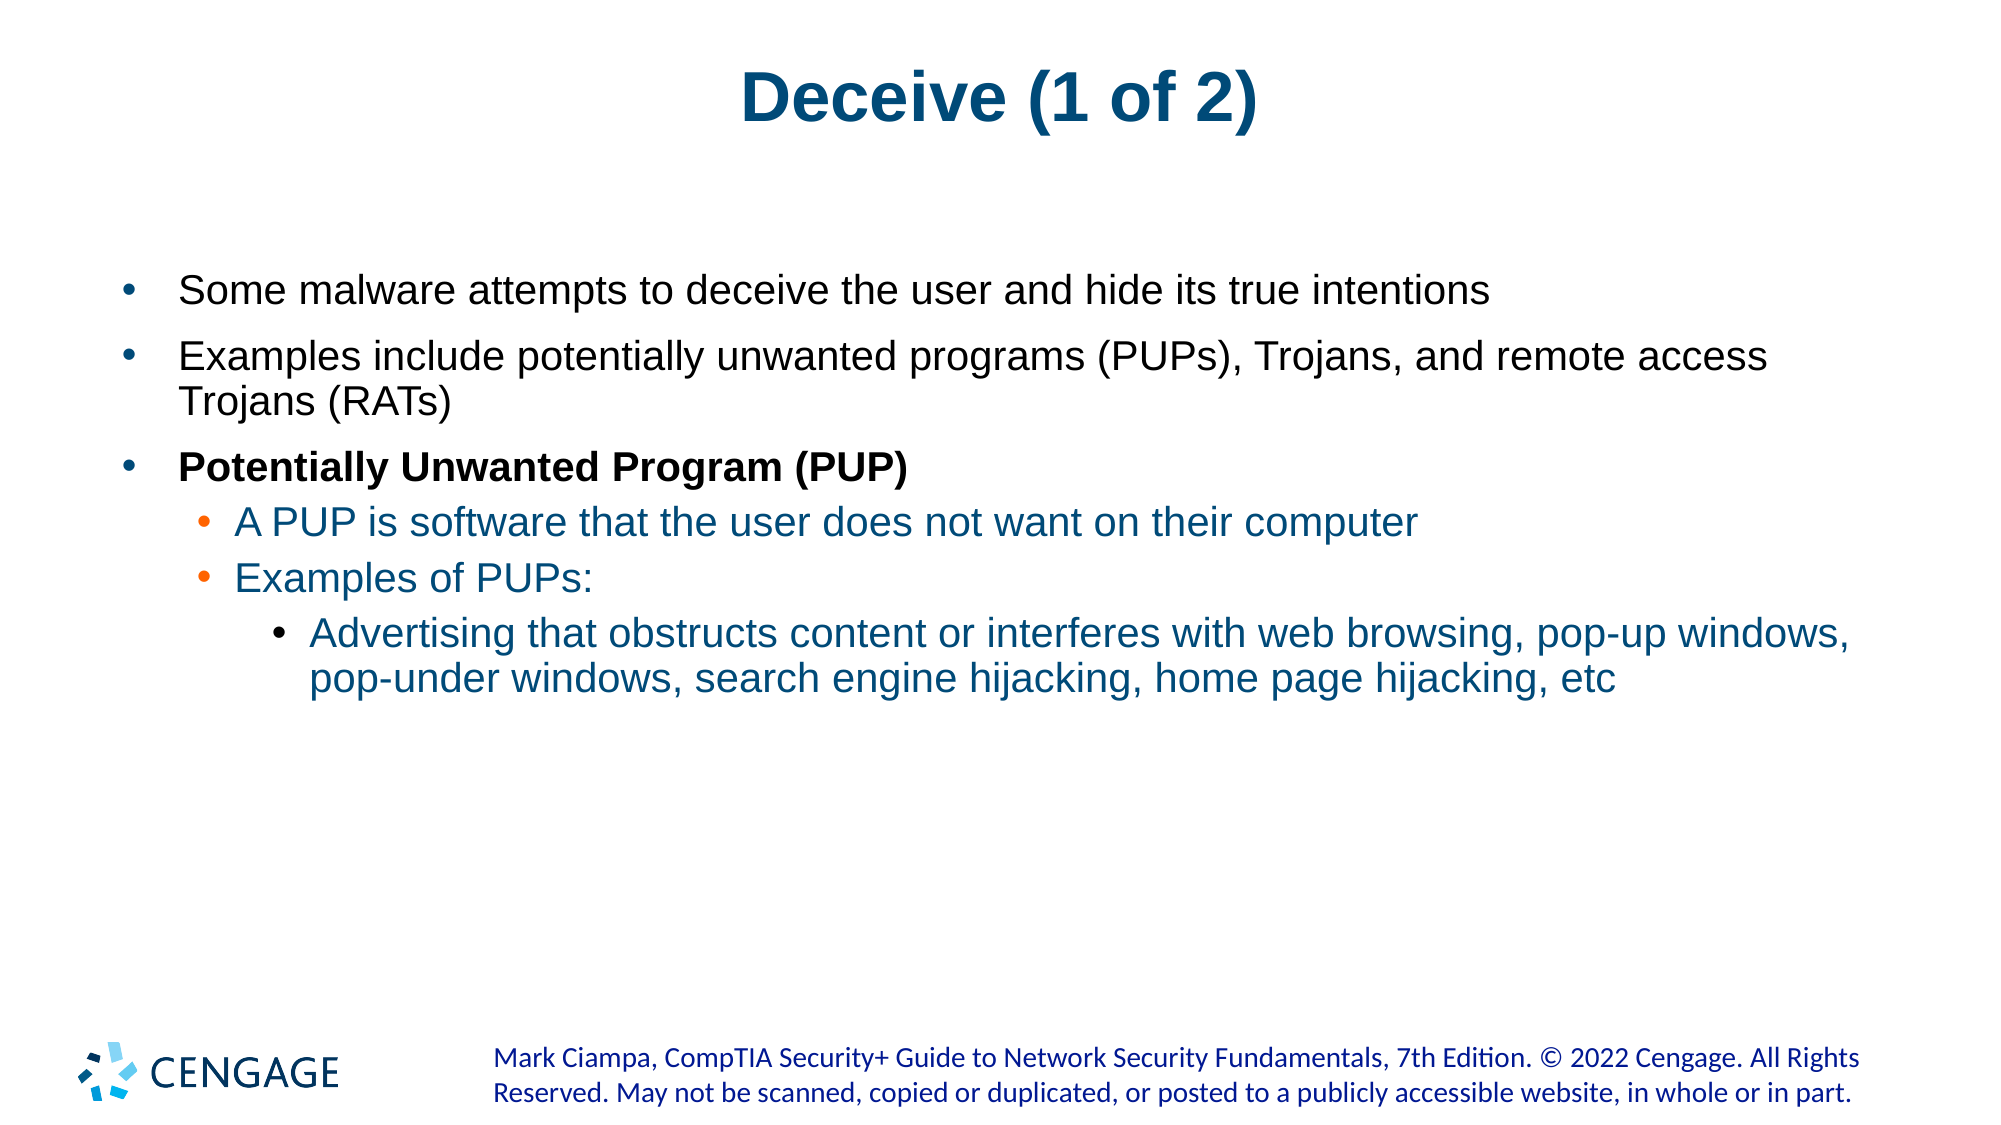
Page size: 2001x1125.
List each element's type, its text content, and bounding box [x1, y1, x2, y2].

title Deceive (1 of 2) [137, 59, 1863, 171]
list Some malware attempts to deceive the user and hide its true intentions Examples include potentially unwanted programs (PUPs), Trojans, and remote access Trojans (RATs) Potentially Unwanted Program (PUP) A PUP is software that the user does not want on their computer Examples of PUPs: Advertising that obstructs content or interferes with web browsing, pop-up windows, pop-under windows, search engine hijacking, home page hijacking, etc [121, 268, 1880, 990]
picture [78, 1042, 338, 1101]
